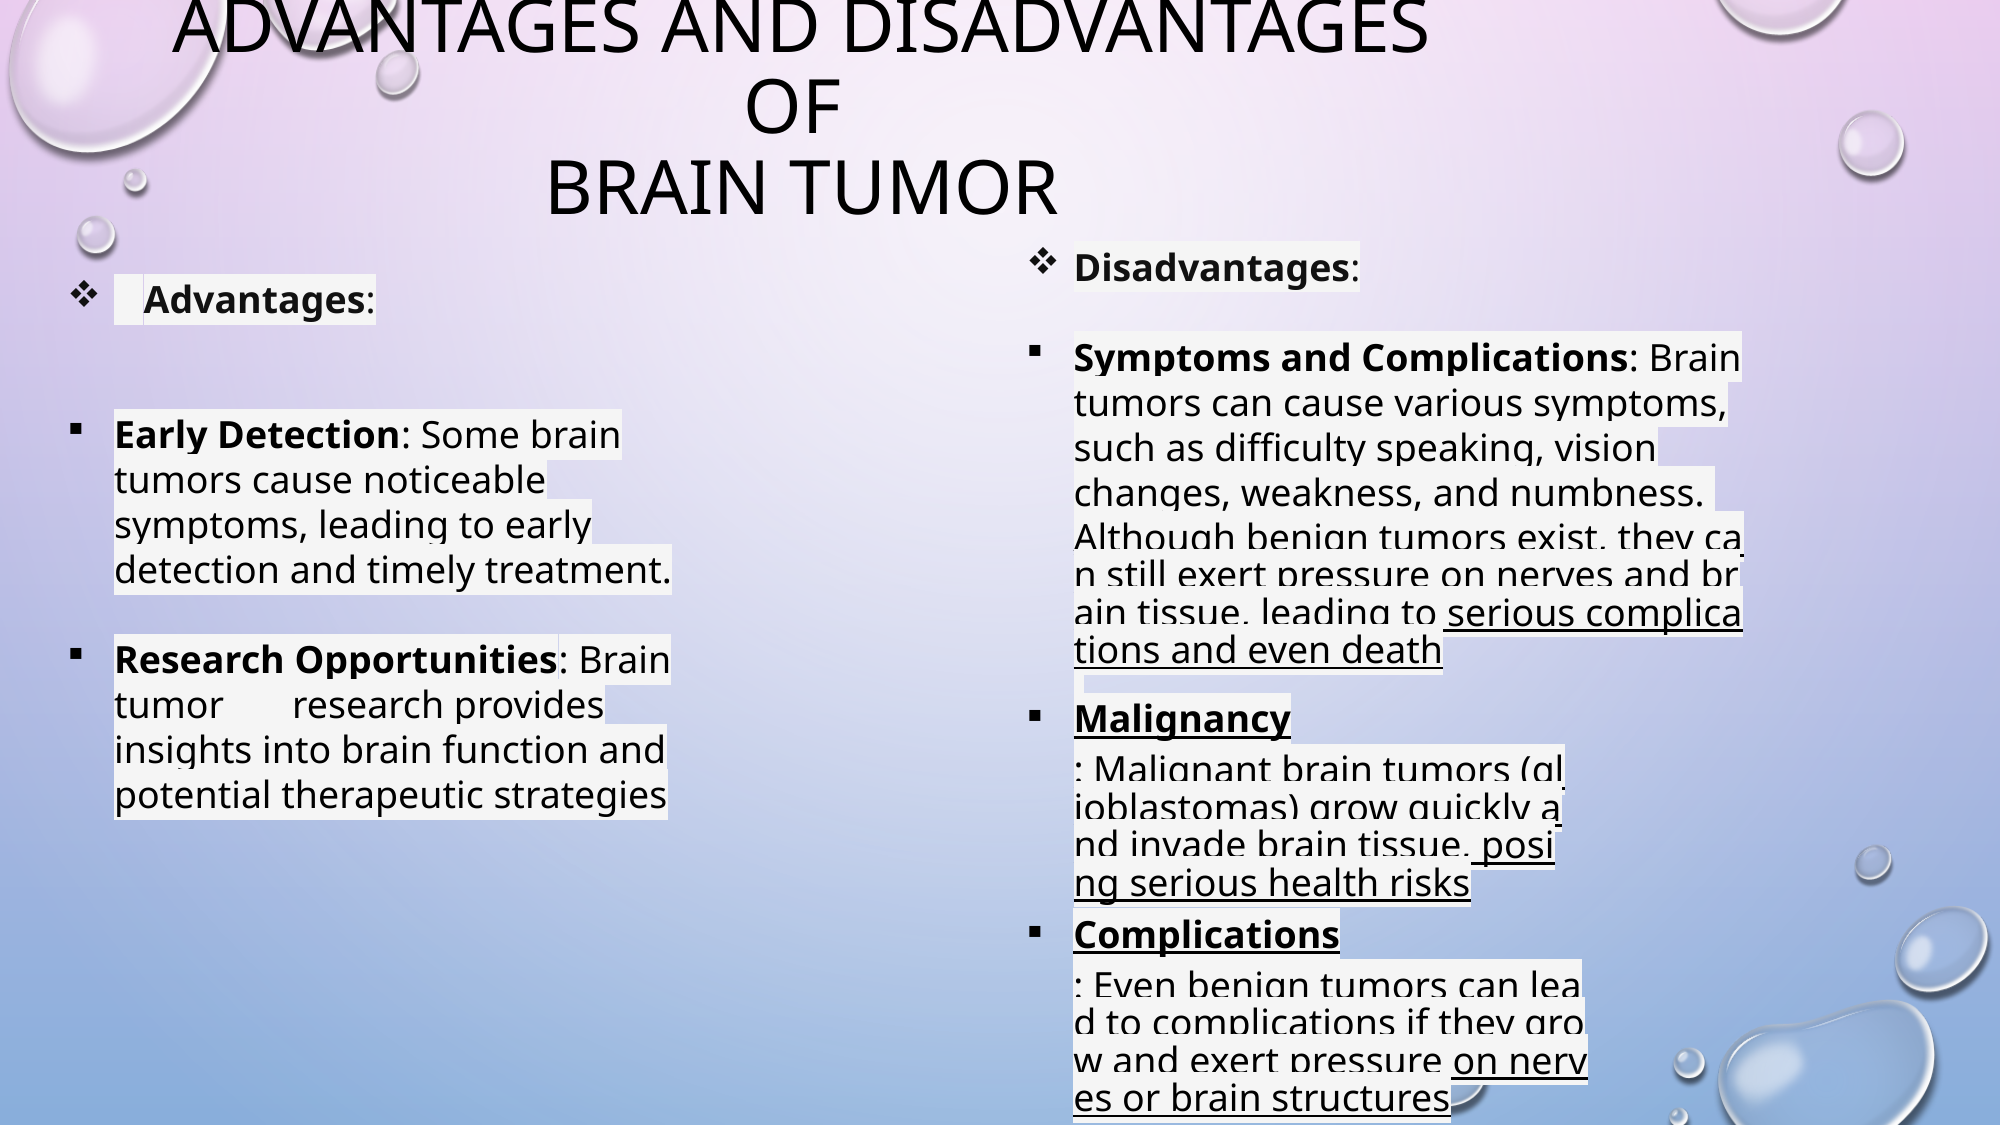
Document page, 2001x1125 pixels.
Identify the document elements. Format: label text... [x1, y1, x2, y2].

text_box Disadvantages: Symptoms and Complications: Brain tumors can cause various symptoms, such as difficulty speaking, vision changes, weakness, and numbness. Although benign tumors exist, they can still exert pressure on nerves and brain tissue, leading to serious complications and even death. [1011, 236, 1761, 617]
text_box Complications: Even benign tumors can lead to complications if they grow and exert pressure on nerves or brain structures [1011, 903, 1620, 1020]
picture [0, 0, 2000, 1125]
text_box Advantages: Early Detection: Some brain tumors cause noticeable symptoms, leading to early detection and timely treatment. Research Opportunities: Brain tumor research provides insights into brain function and potential therapeutic strategies [52, 268, 732, 869]
title ADVantages and disadvantages of brain tumor [142, 0, 1462, 218]
text_box Malignancy: Malignant brain tumors (glioblastomas) grow quickly and invade brain tissue, posing serious health risks [1011, 687, 1587, 805]
